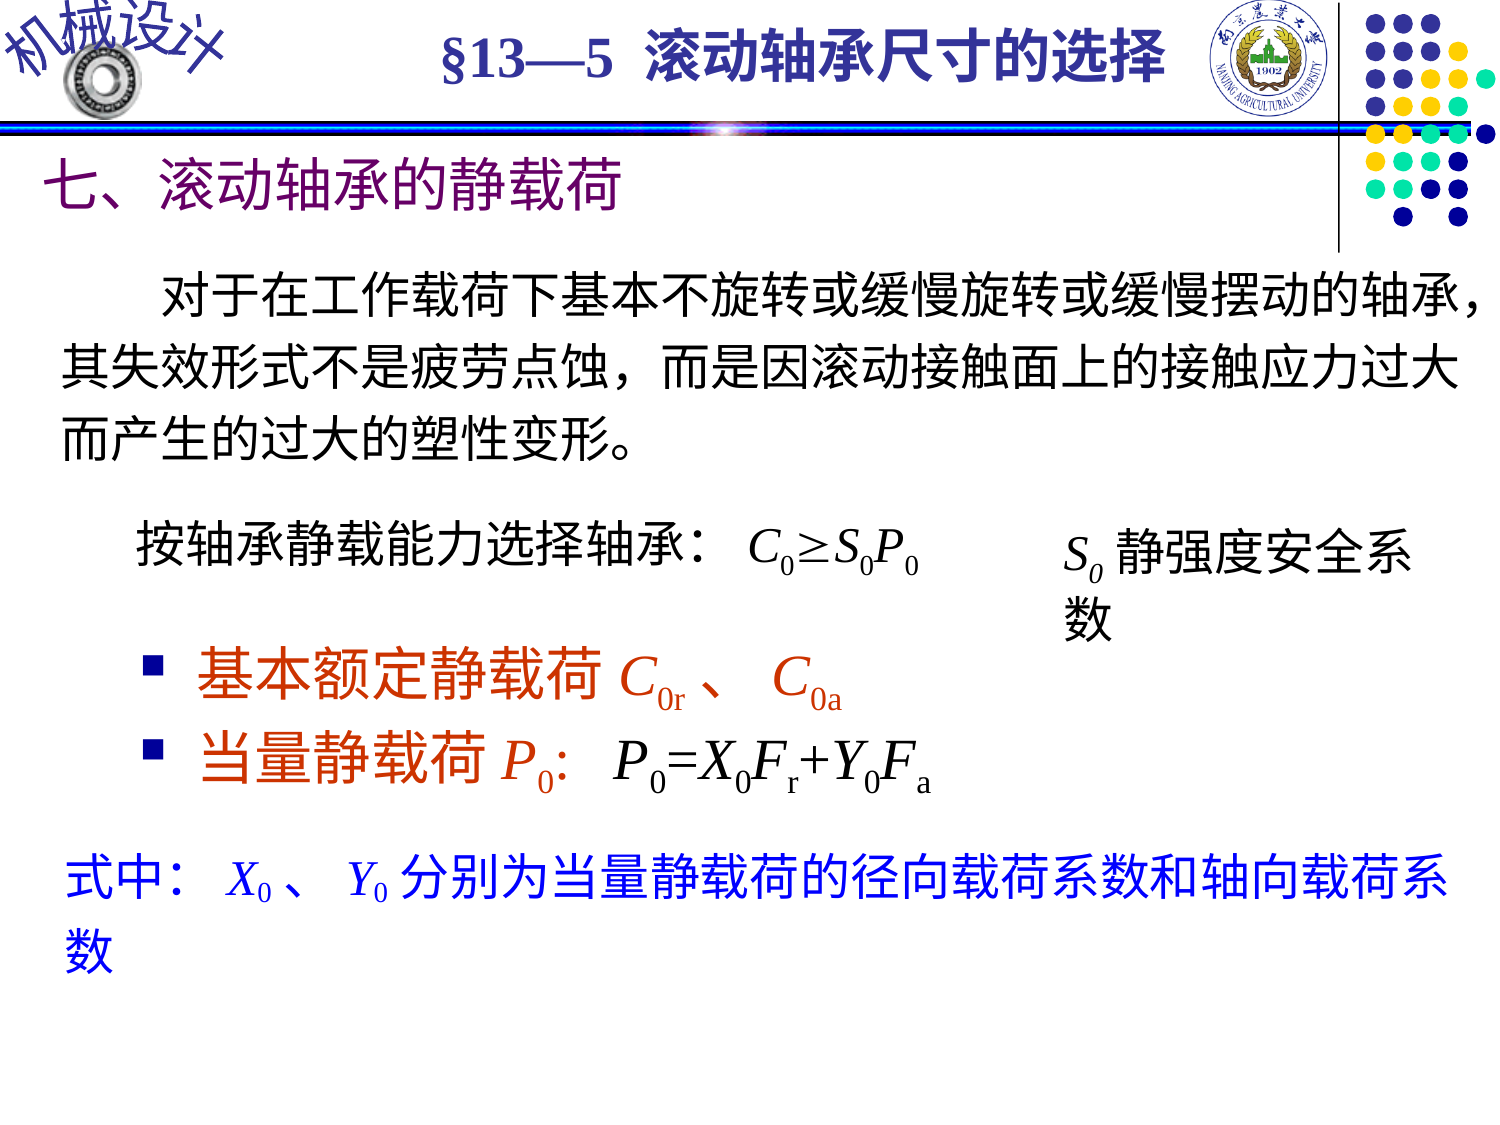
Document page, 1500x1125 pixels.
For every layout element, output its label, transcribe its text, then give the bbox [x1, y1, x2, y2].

picture [1413, 130, 1420, 136]
picture [0, 121, 1338, 136]
picture [1208, 0, 1328, 117]
picture [1340, 130, 1366, 136]
text_box §13—5 滚动轴承尺寸的选择 [424, 24, 1233, 96]
text_box 式中：X0、Y0分别为当量静载荷的径向载荷系数和轴向载荷系数 [50, 825, 1494, 988]
picture [1385, 130, 1393, 136]
text_box 按轴承静载能力选择轴承：C0S0P0 [120, 505, 1259, 589]
text_box 七、滚动轴承的静载荷 [26, 140, 639, 226]
picture [1340, 121, 1471, 136]
picture [63, 41, 142, 120]
picture [1440, 130, 1448, 136]
list 基本额定静载荷C0r、C0a 当量静载荷P0: P0=X0Fr+Y0Fa [125, 631, 1500, 795]
text_box S0静强度安全系数 [1048, 513, 1471, 657]
text_box 对于在工作载荷下基本不旋转或缓慢旋转或缓慢摆动的轴承，其失效形式不是疲劳点蚀，而是因滚动接触面上的接触应力过大而产生的过大的塑性变形。 [46, 243, 1500, 475]
